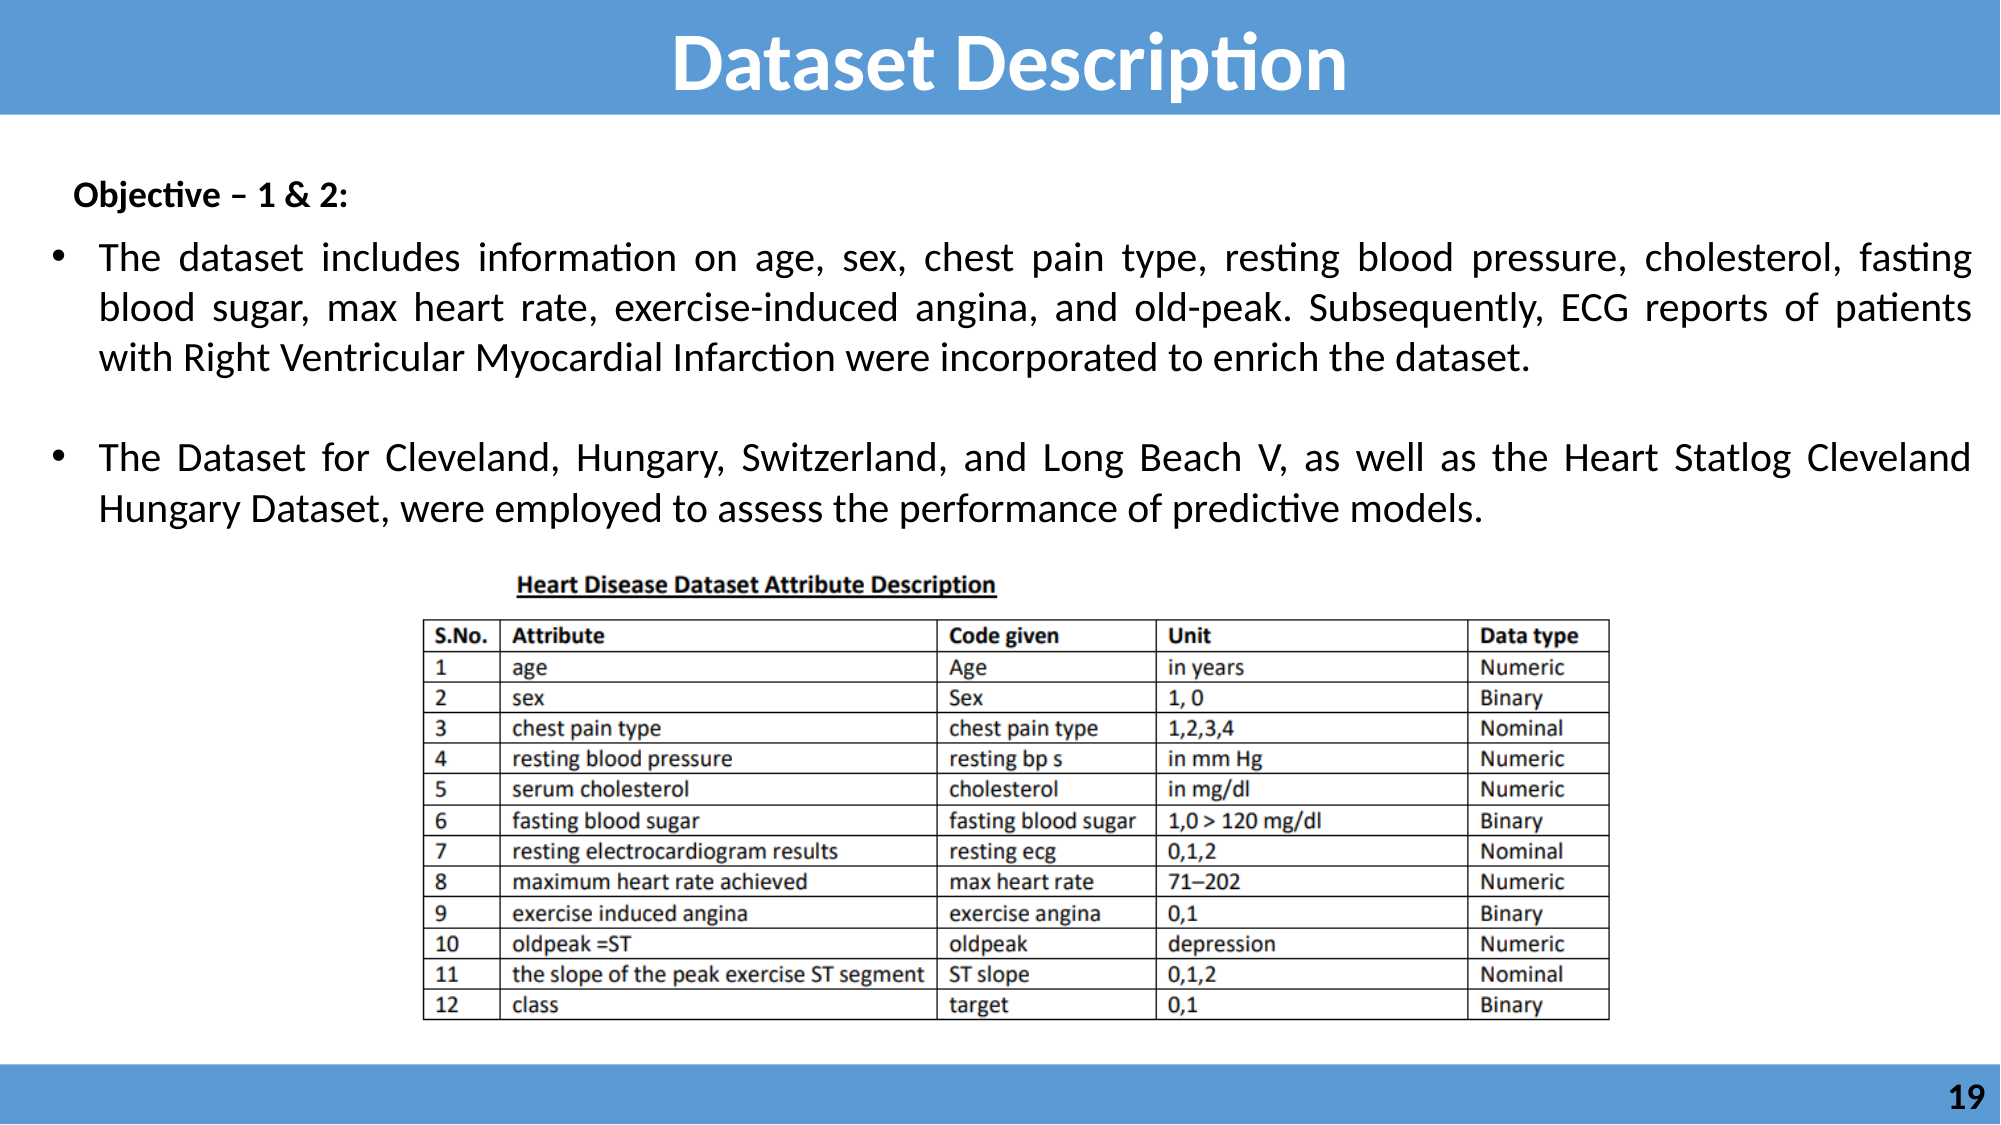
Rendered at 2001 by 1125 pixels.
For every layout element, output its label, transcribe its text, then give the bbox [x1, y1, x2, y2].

text_box Objective – 1 & 2: [58, 162, 859, 222]
text_box The dataset includes information on age, sex, chest pain type, resting blood pressure, cholesterol, fasting blood sugar, max heart rate, exercise-induced angina, and old-peak. Subsequently, ECG reports of patients with Right Ventricular Myocardial Infarction were incorporated to enrich the dataset. The Dataset for Cleveland, Hungary, Switzerland, and Long Beach V, as well as the Heart Statlog Cleveland Hungary Dataset, were employed to assess the performance of predictive models. [36, 222, 1989, 538]
picture [393, 540, 1635, 1060]
text_box 19 [0, 1064, 2000, 1125]
text_box Dataset Description [0, 0, 2000, 115]
